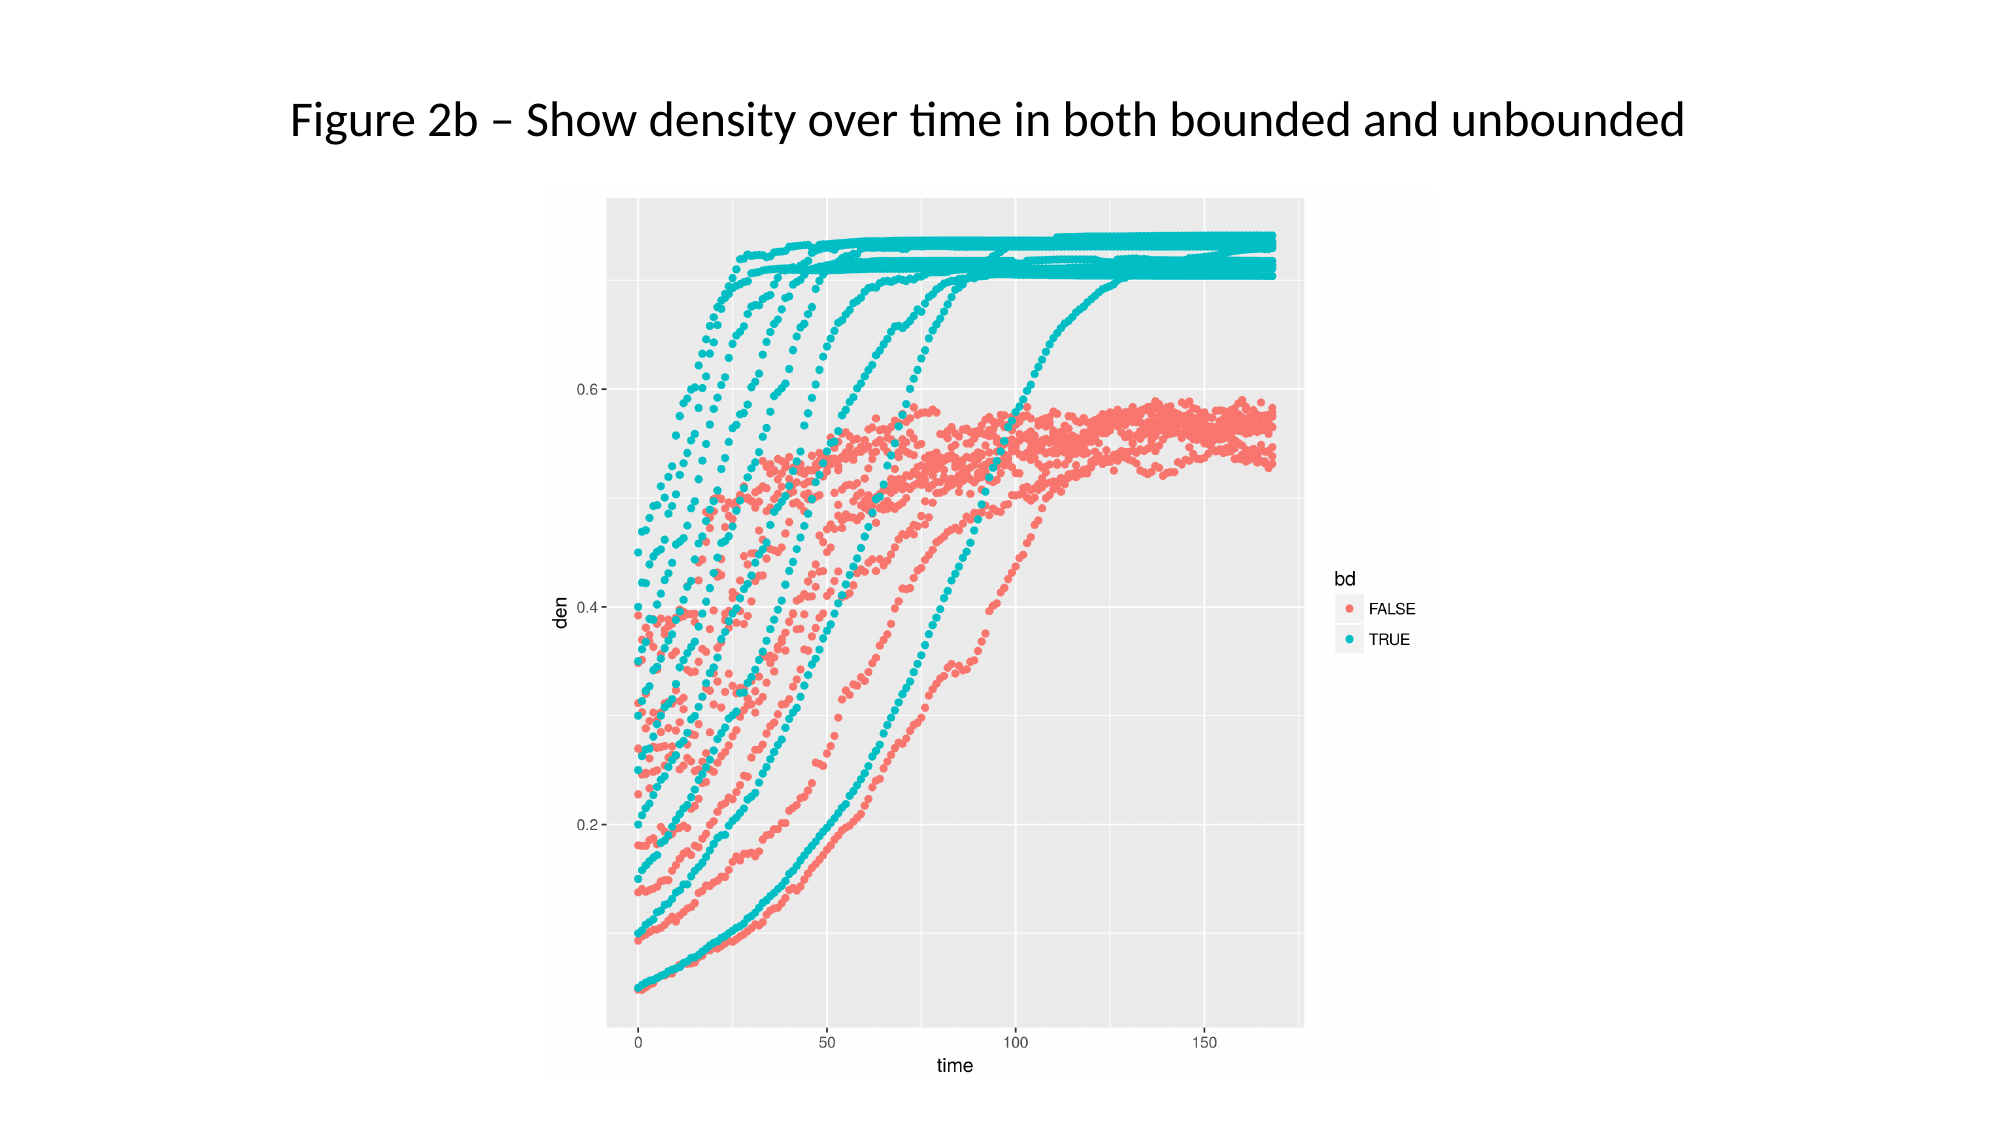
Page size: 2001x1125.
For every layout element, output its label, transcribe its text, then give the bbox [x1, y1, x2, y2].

subtitle Figure 2b – Show density over time in both bounded and unbounded [213, 85, 1764, 237]
picture [541, 188, 1435, 1082]
